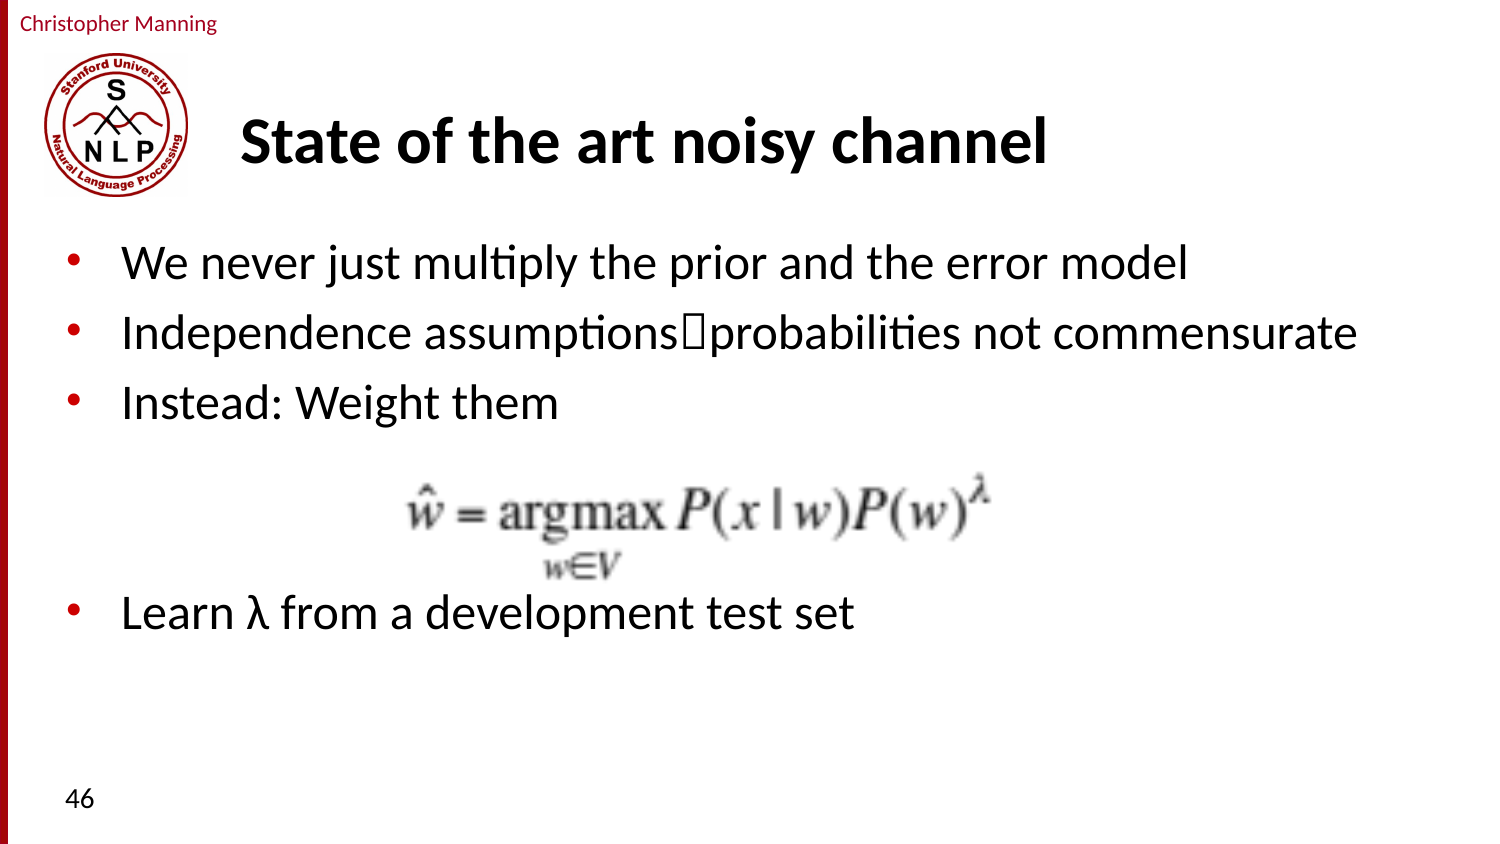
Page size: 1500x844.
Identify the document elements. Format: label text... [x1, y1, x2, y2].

title State of the art noisy channel [225, 62, 1450, 185]
picture [44, 53, 188, 197]
slide_number 46 [49, 771, 376, 829]
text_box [399, 466, 1003, 585]
list We never just multiply the prior and the error model Independence assumptionsprobabilities not commensurate Instead: Weight them Learn λ from a development test set [50, 221, 1488, 769]
